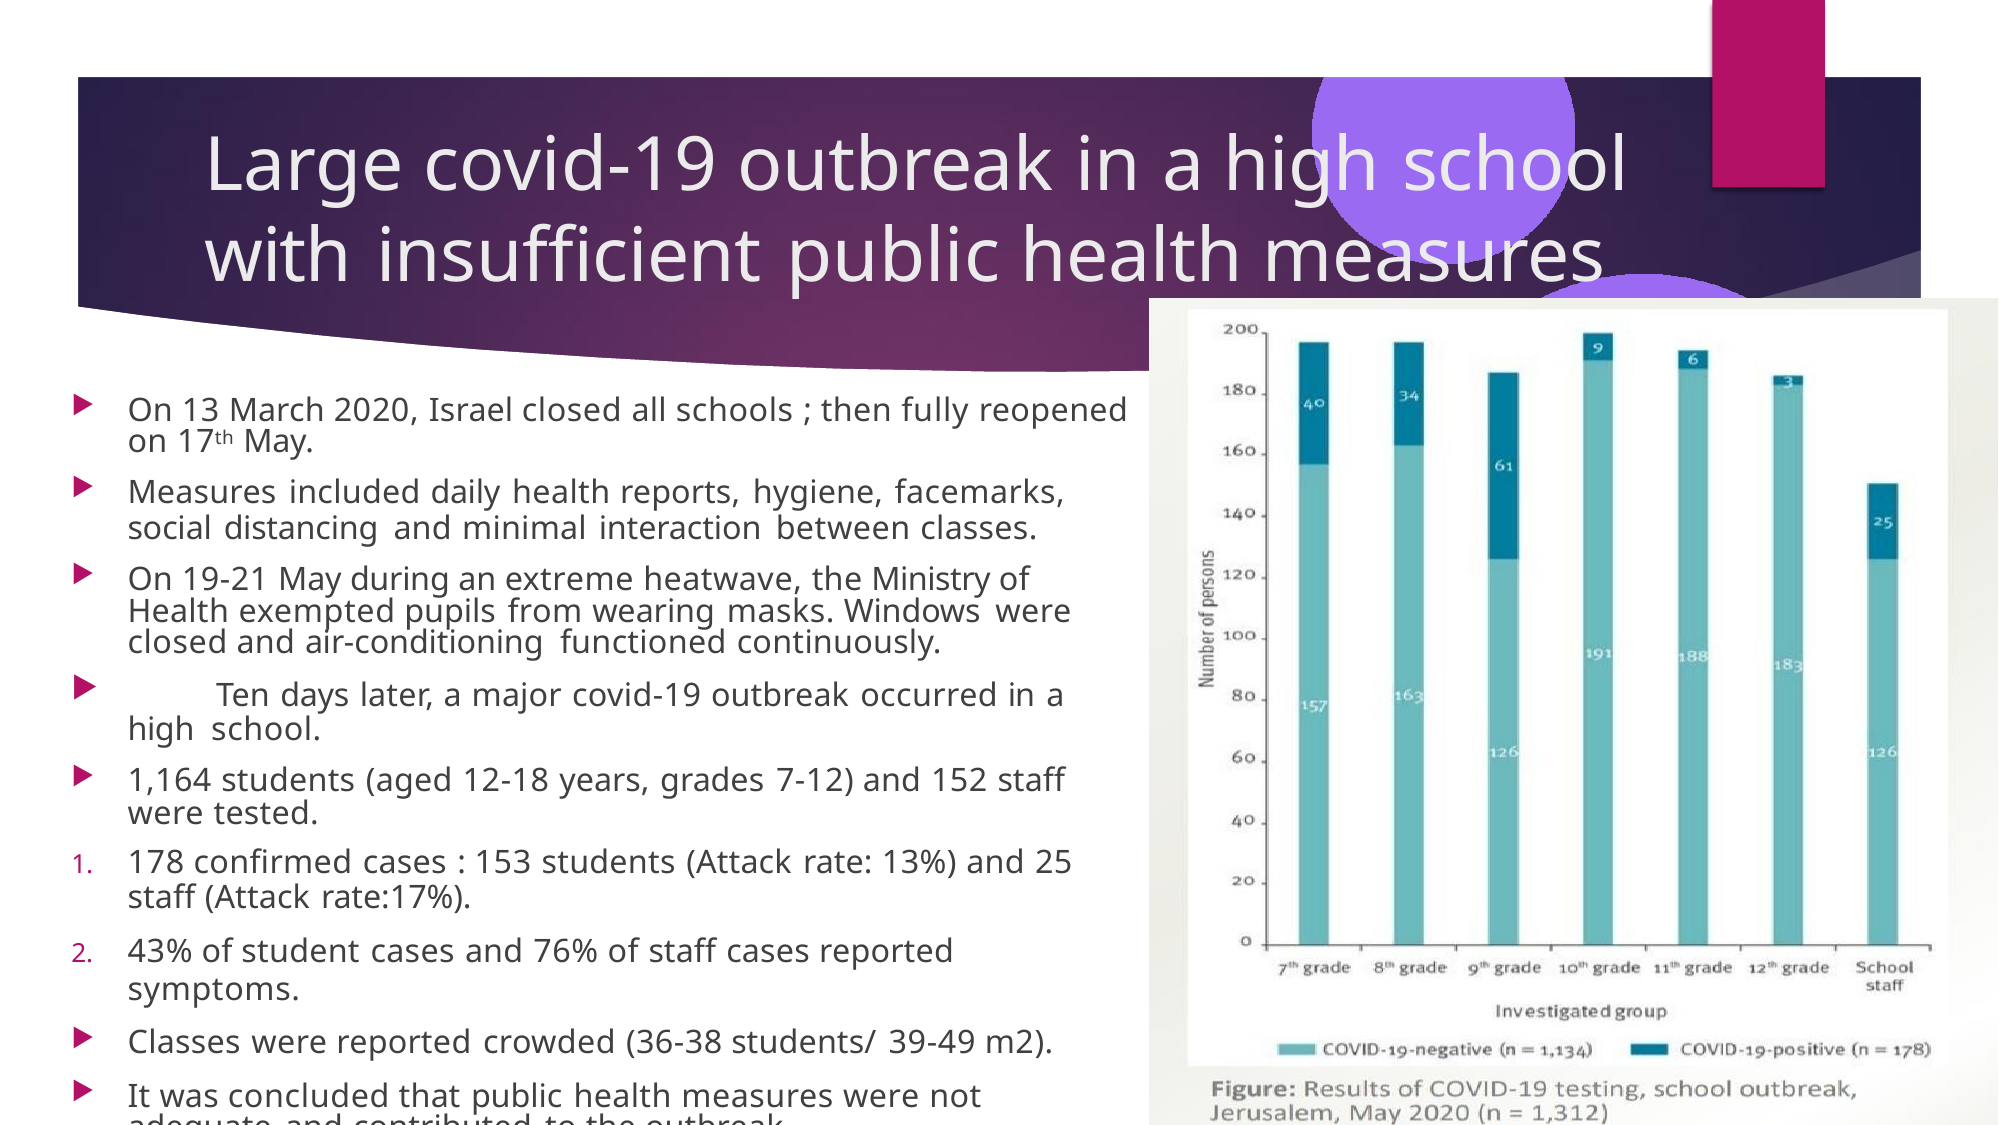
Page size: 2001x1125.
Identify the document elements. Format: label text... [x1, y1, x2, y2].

text_box On 13 March 2020, Israel closed all schools ; then fully reopened on 17th May. Measures included daily health reports, hygiene, facemarks, social distancing and minimal interaction between classes. On 19-21 May during an extreme heatwave, the Ministry of Health exempted pupils from wearing masks. Windows were closed and air-conditioning functioned continuously. Ten days later, a major covid-19 outbreak occurred in a high school. 1,164 students (aged 12-18 years, grades 7-12) and 152 staff were tested. 178 confirmed cases : 153 students (Attack rate: 13%) and 25 staff (Attack rate:17%). 43% of student cases and 76% of staff cases reported symptoms. Classes were reported crowded (36-38 students/ 39-49 m2). It was concluded that public health measures were not adequate and contributed to the outbreak. [48, 386, 1144, 1125]
title Large covid-19 outbreak in a high school [202, 113, 1692, 296]
title Large covid-19 outbreak in a high school [202, 296, 1150, 304]
text_box with insufficient public health measures [202, 203, 1623, 296]
picture [79, 0, 1999, 1125]
